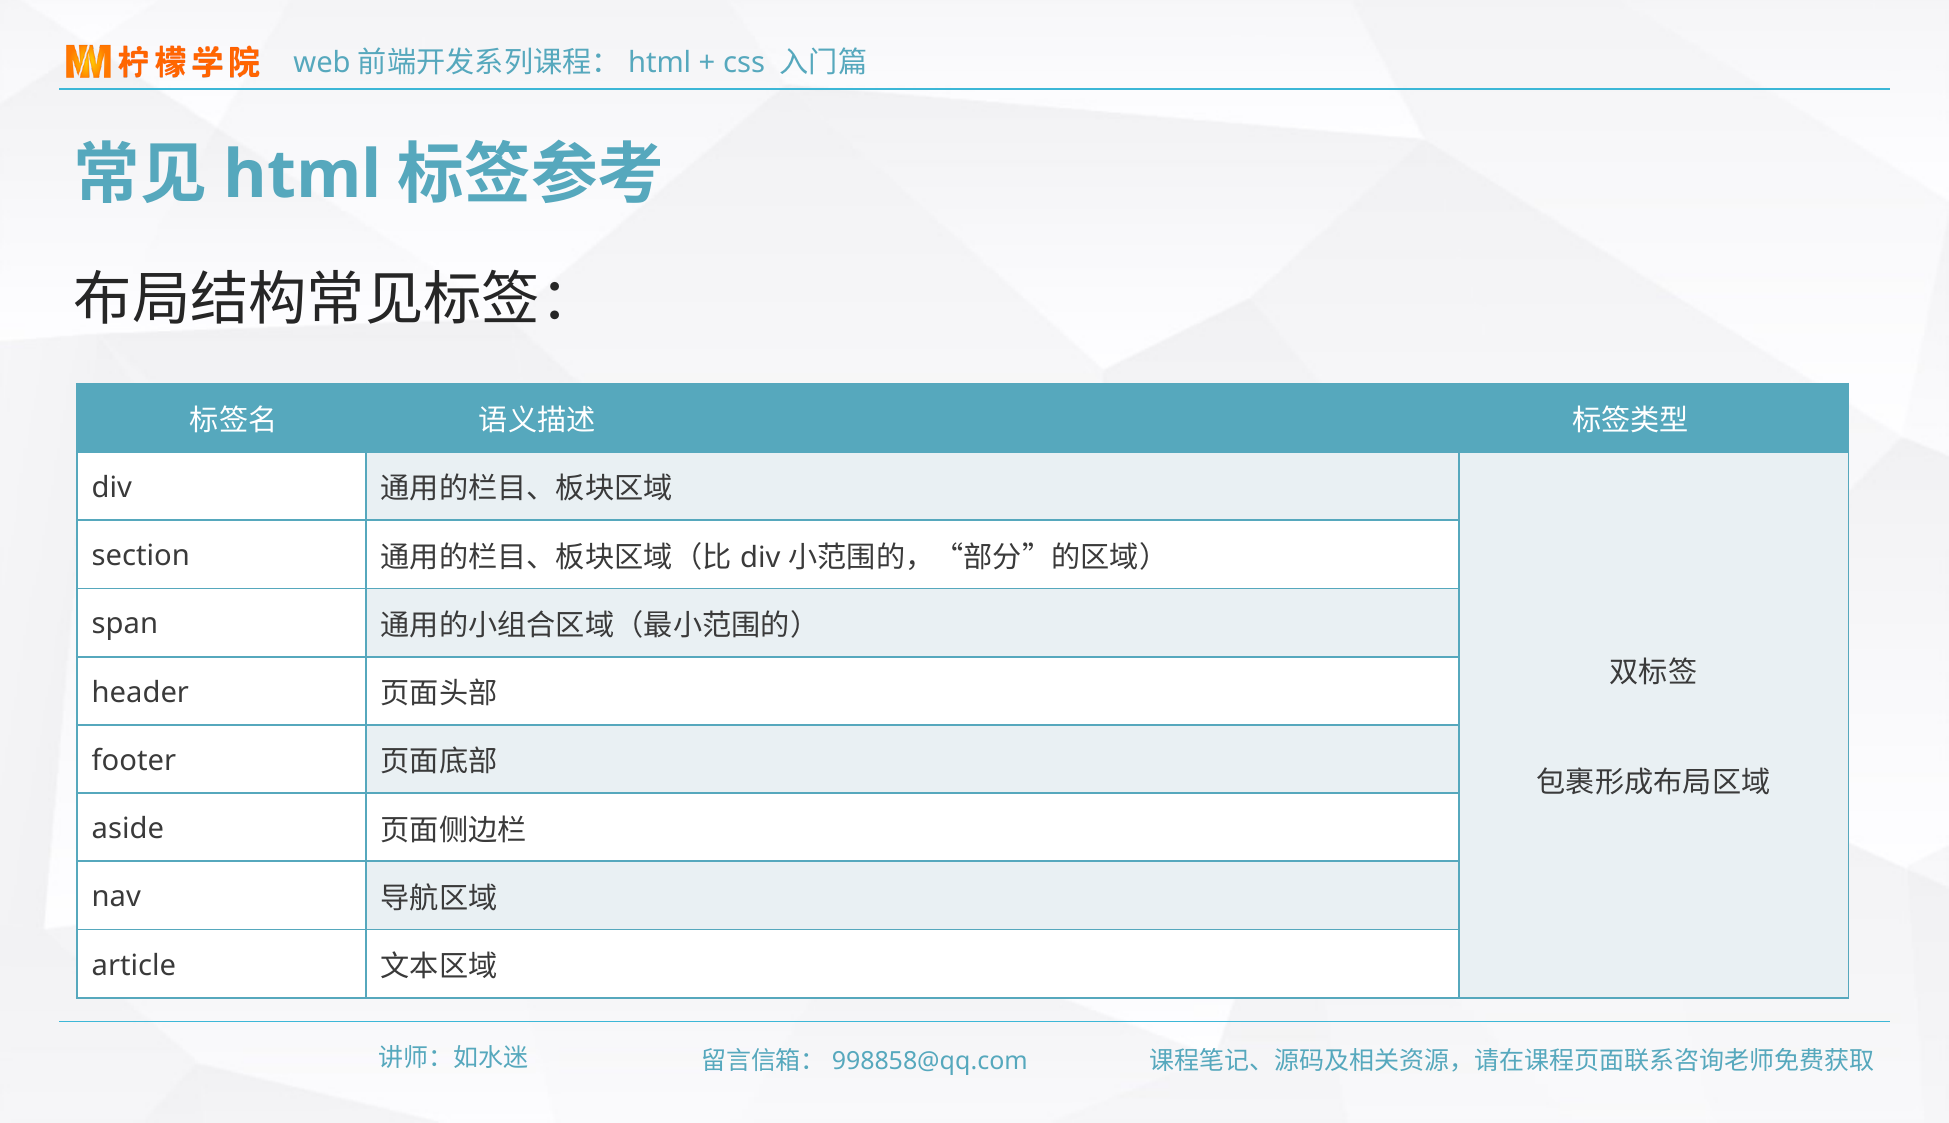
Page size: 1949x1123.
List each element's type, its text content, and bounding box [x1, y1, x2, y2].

table_cell header [78, 658, 365, 724]
table_cell div [78, 453, 365, 519]
table_cell section [78, 521, 365, 588]
text_box 布局结构常见标签： [59, 253, 686, 339]
table_header 语义描述 [367, 385, 1458, 451]
table_cell 双标签 包裹形成布局区域 [1460, 453, 1848, 997]
table_cell 导航区域 [367, 862, 1458, 929]
table_cell 页面侧边栏 [367, 794, 1458, 860]
table_cell nav [78, 862, 365, 929]
table_cell 页面底部 [367, 726, 1458, 792]
table_header 标签名 [78, 385, 365, 451]
table_header 标签类型 [1460, 385, 1848, 451]
table_cell 文本区域 [367, 930, 1458, 997]
table_cell 页面头部 [367, 658, 1458, 724]
text_box 常见html标签参考 [59, 123, 1890, 219]
picture [0, 0, 1949, 1123]
table_cell 通用的栏目、板块区域（比div小范围的，“部分”的区域） [367, 521, 1458, 588]
table_cell article [78, 930, 365, 997]
table_cell 通用的栏目、板块区域 [367, 453, 1458, 519]
table_cell span [78, 589, 365, 656]
table_cell footer [78, 726, 365, 792]
table_cell 通用的小组合区域（最小范围的） [367, 589, 1458, 656]
table_cell aside [78, 794, 365, 860]
